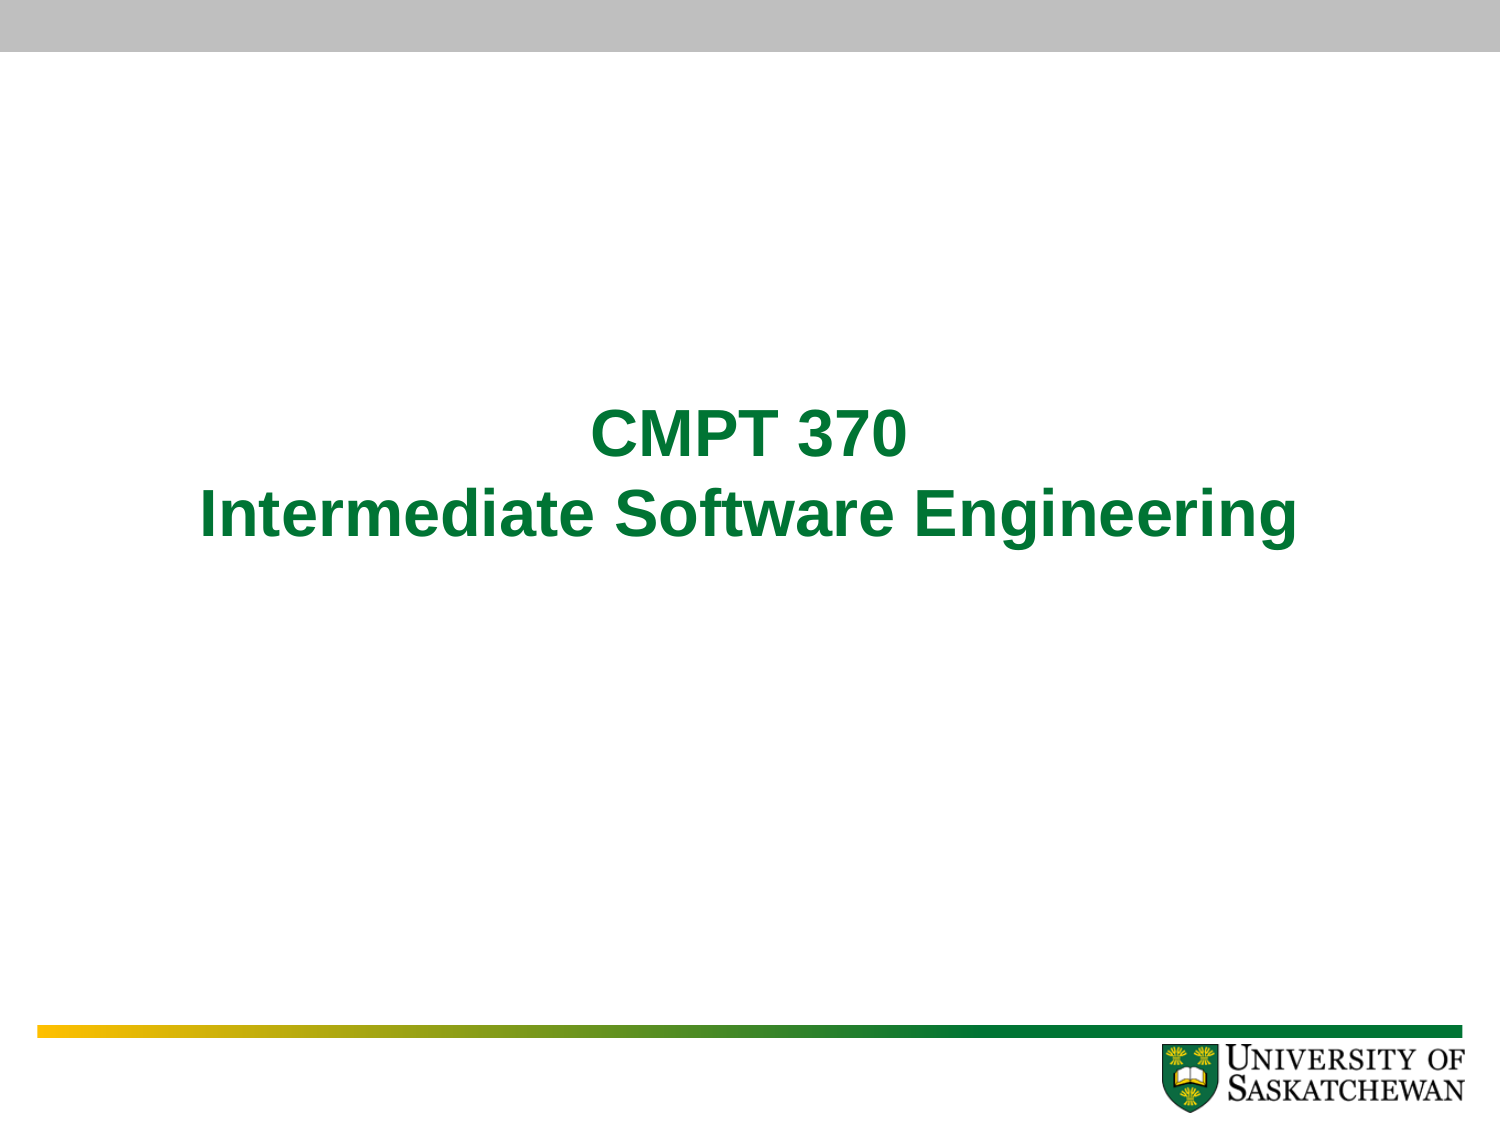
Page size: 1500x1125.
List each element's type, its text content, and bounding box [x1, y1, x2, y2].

title CMPT 370 Intermediate Software Engineering [112, 349, 1388, 591]
picture [1162, 1044, 1465, 1113]
